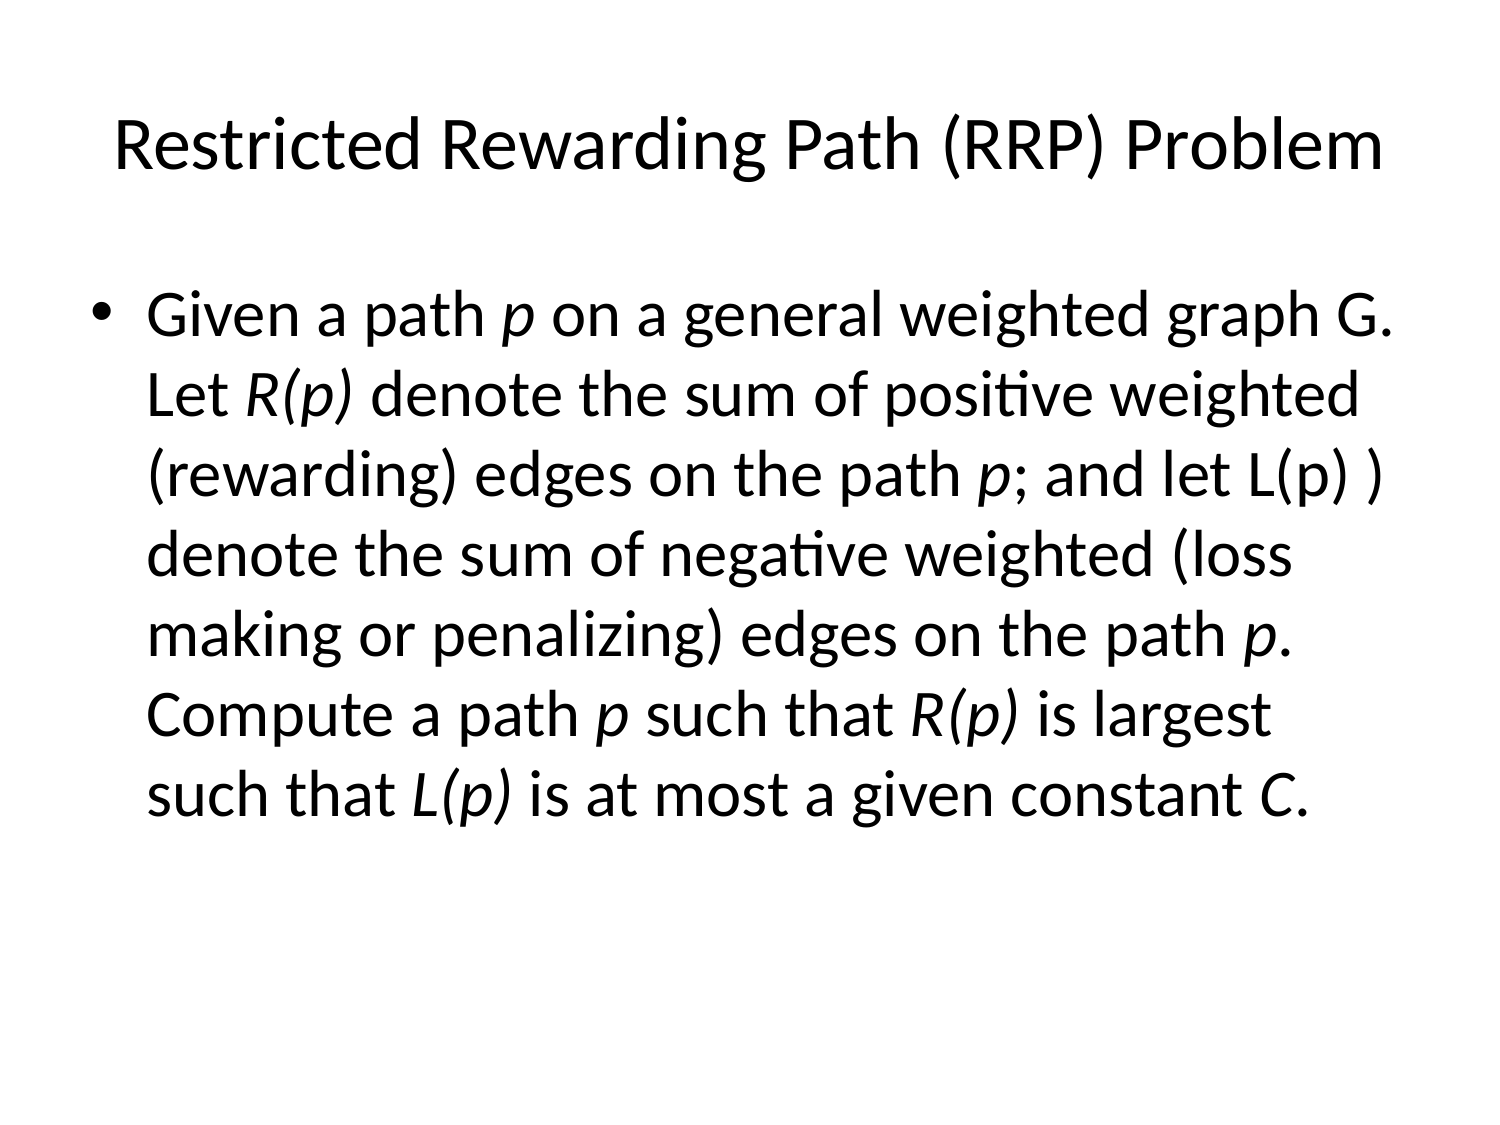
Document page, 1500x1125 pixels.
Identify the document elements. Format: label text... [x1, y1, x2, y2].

list Given a path p on a general weighted graph G. Let R(p) denote the sum of positive weighted (rewarding) edges on the path p; and let L(p) ) denote the sum of negative weighted (loss making or penalizing) edges on the path p. Compute a path p such that R(p) is largest such that L(p) is at most a given constant C. [75, 262, 1425, 1005]
title Restricted Rewarding Path (RRP) Problem [75, 45, 1425, 233]
